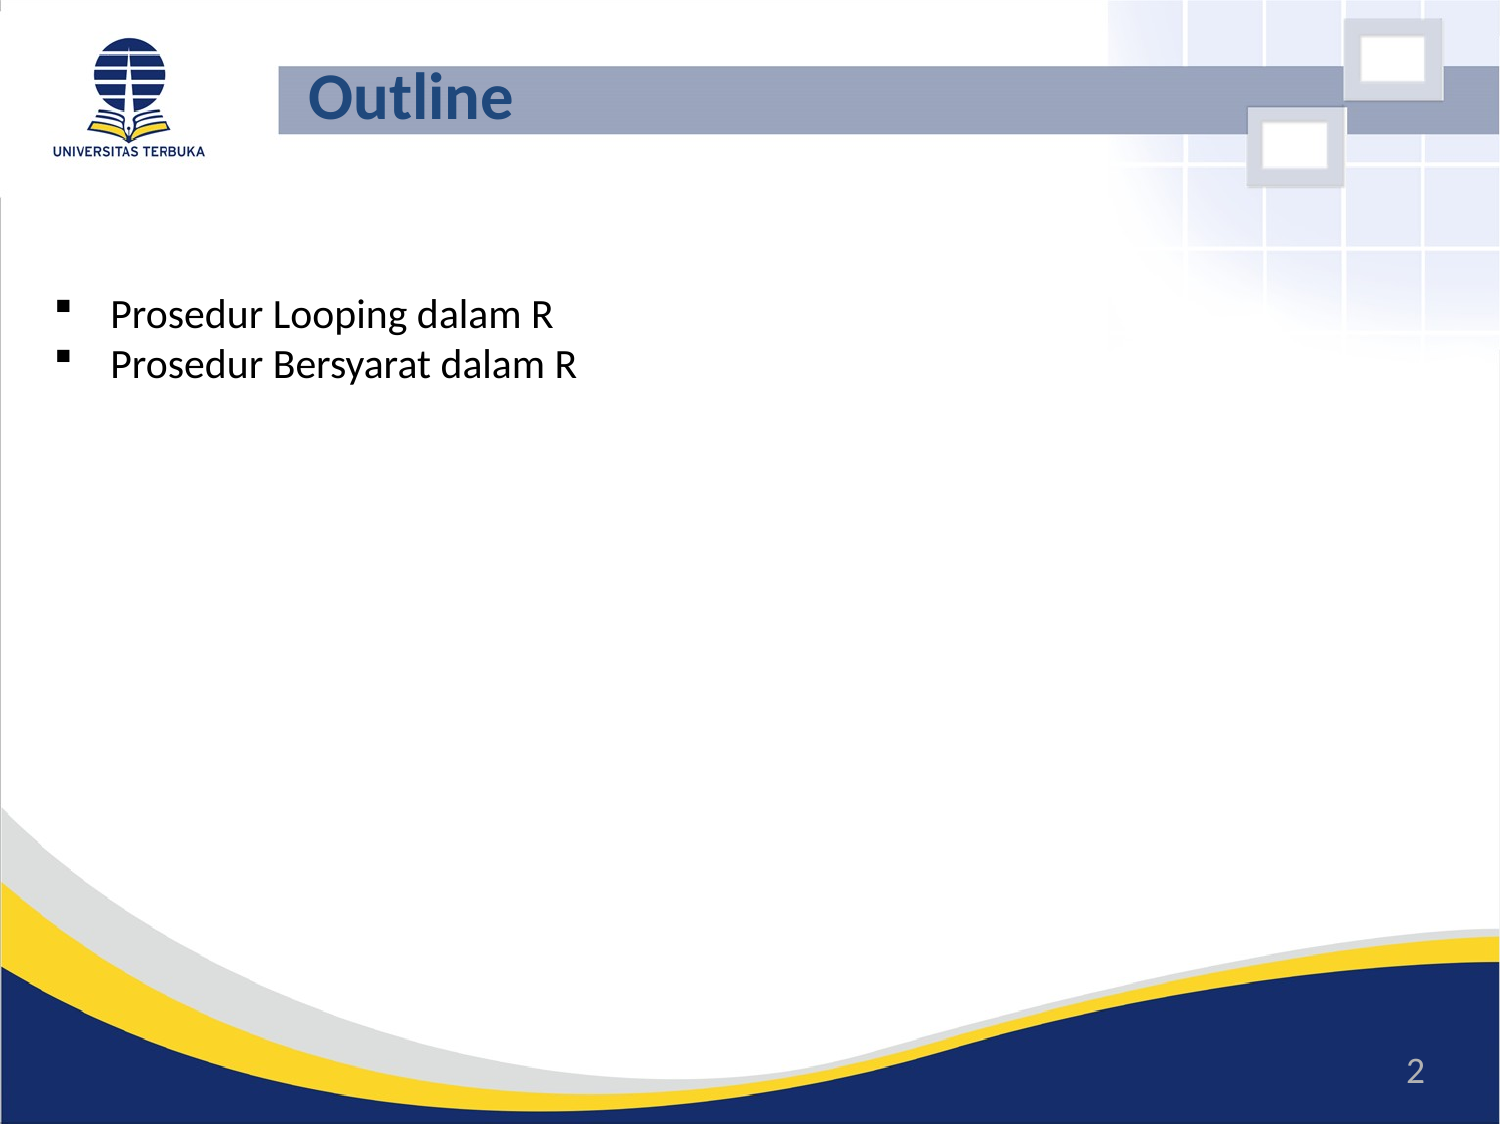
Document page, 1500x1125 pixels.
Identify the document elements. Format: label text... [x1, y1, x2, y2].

title Outline [308, 52, 1192, 134]
picture [0, 0, 1500, 1124]
list Prosedur Looping dalam R Prosedur Bersyarat dalam R [54, 286, 1463, 388]
slide_number 2 [1080, 1046, 1425, 1087]
